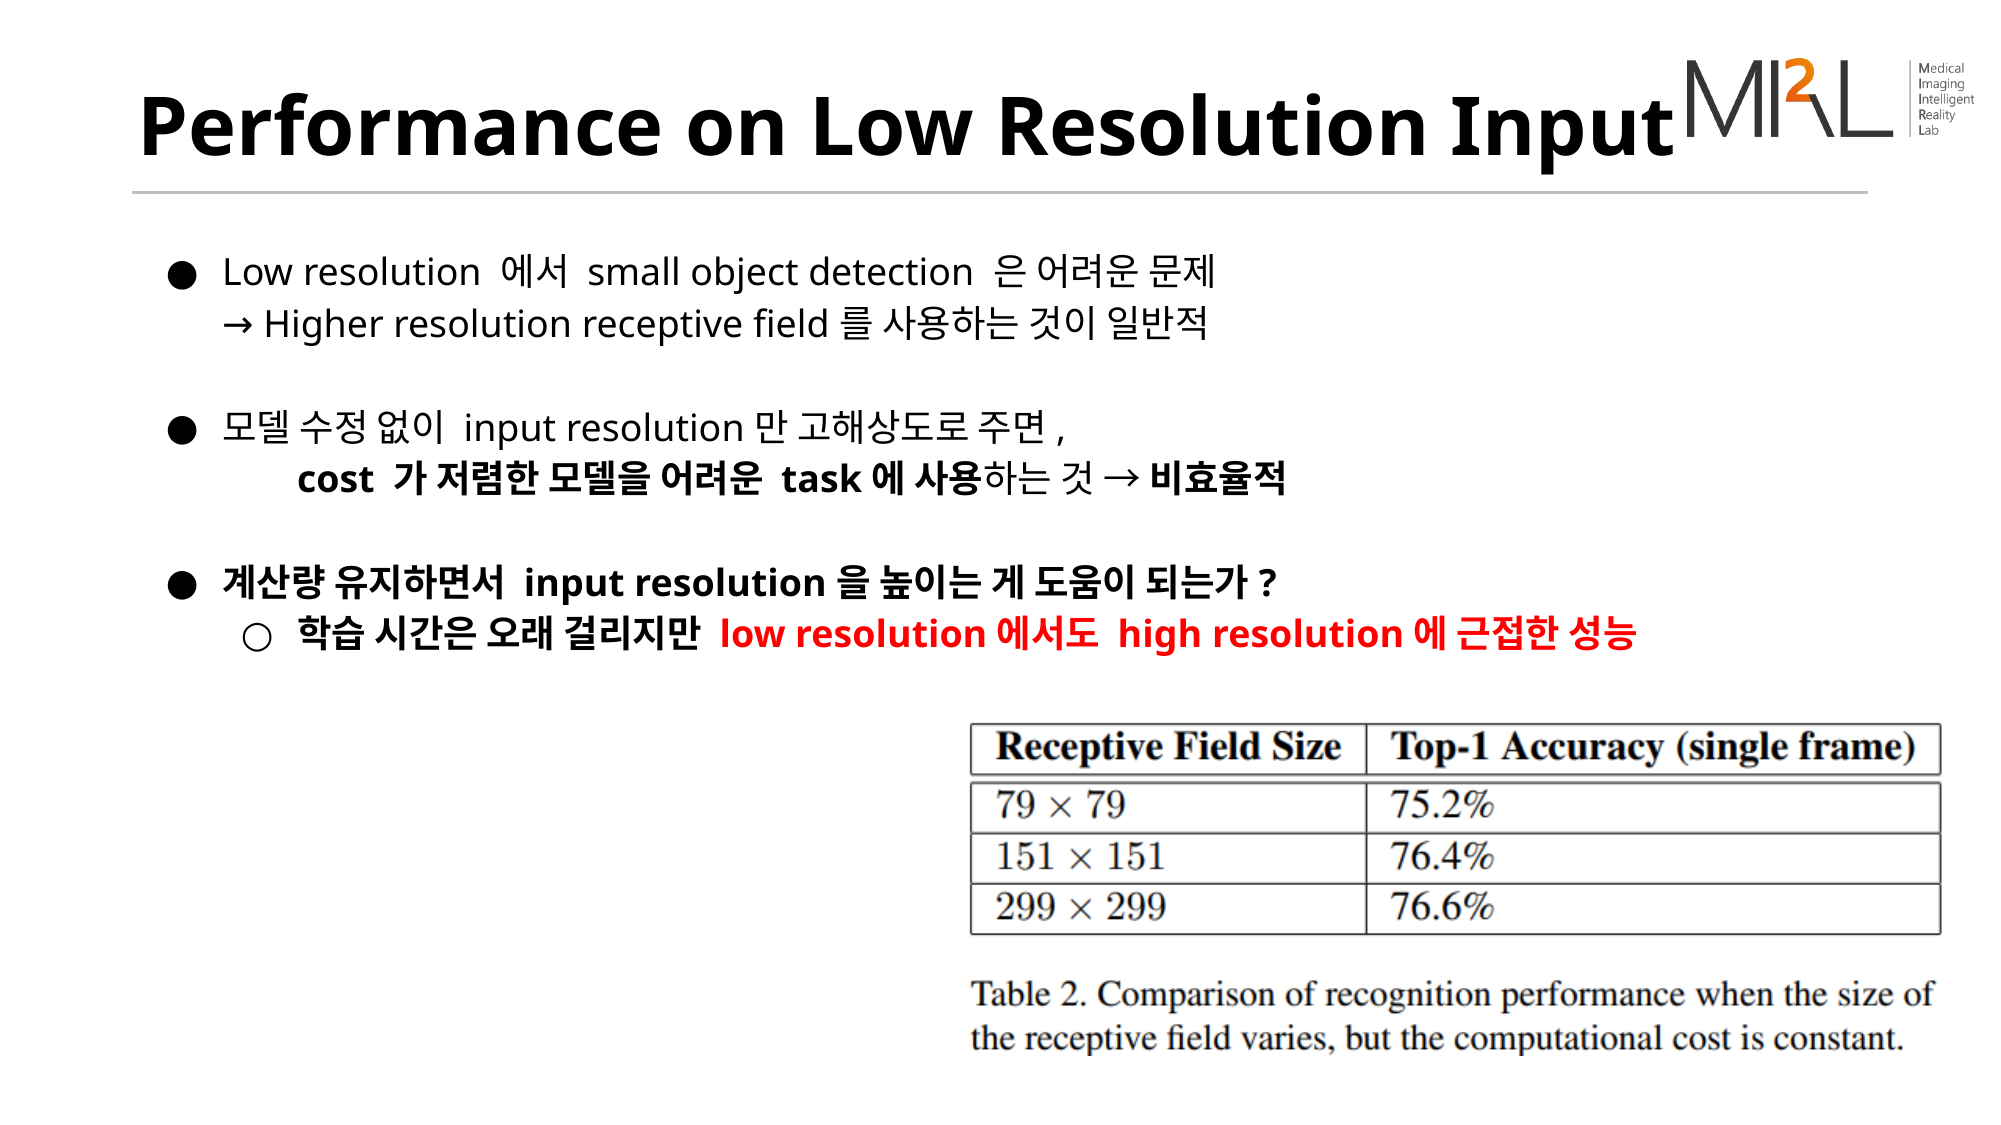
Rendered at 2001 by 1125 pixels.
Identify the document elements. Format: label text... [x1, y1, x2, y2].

text_box Performance on Low Resolution Input [122, 66, 1891, 179]
text_box Low resolution 에서 small object detection 은 어려운 문제 → Higher resolution receptive field를 사용하는 것이 일반적 모델 수정 없이 input resolution만 고해상도로 주면, cost 가 저렴한 모델을 어려운 task에 사용하는 것 → 비효율적 계산량 유지하면서 input resolution을 높이는 게 도움이 되는가? 학습 시간은 오래 걸리지만 low resolution에서도 high resolution에 근접한 성능 [132, 234, 1868, 663]
picture [1687, 58, 1975, 138]
picture [961, 714, 1959, 1056]
